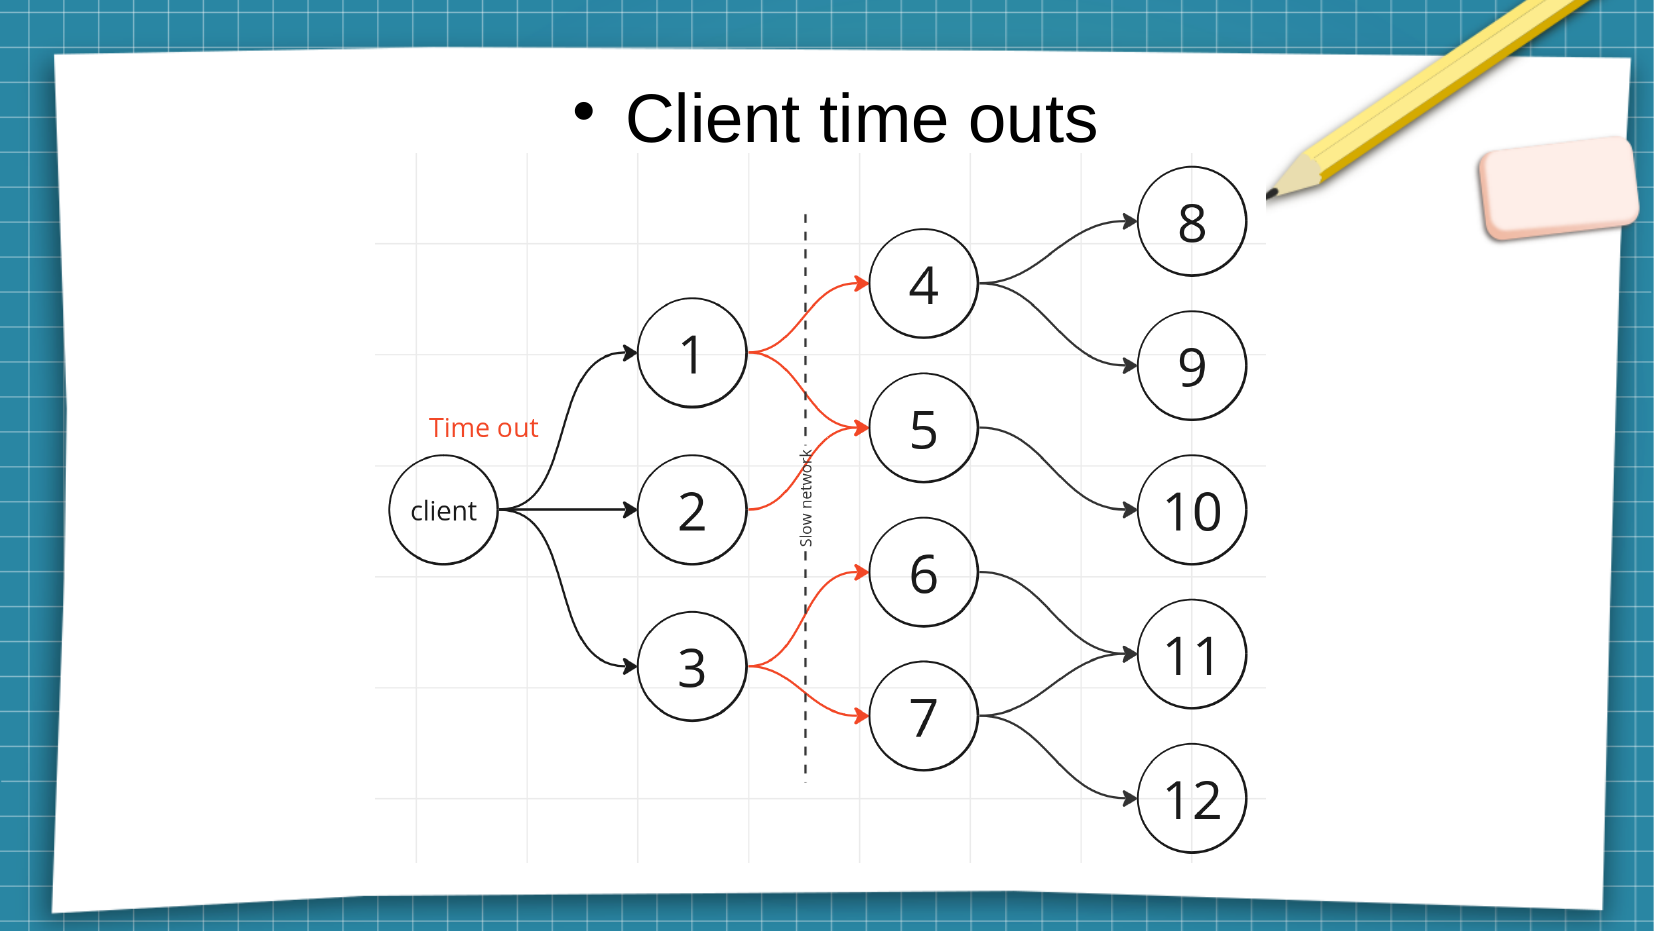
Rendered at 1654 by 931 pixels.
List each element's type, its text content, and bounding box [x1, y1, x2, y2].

title Client time outs [82, 37, 1571, 193]
picture [0, 0, 1654, 931]
